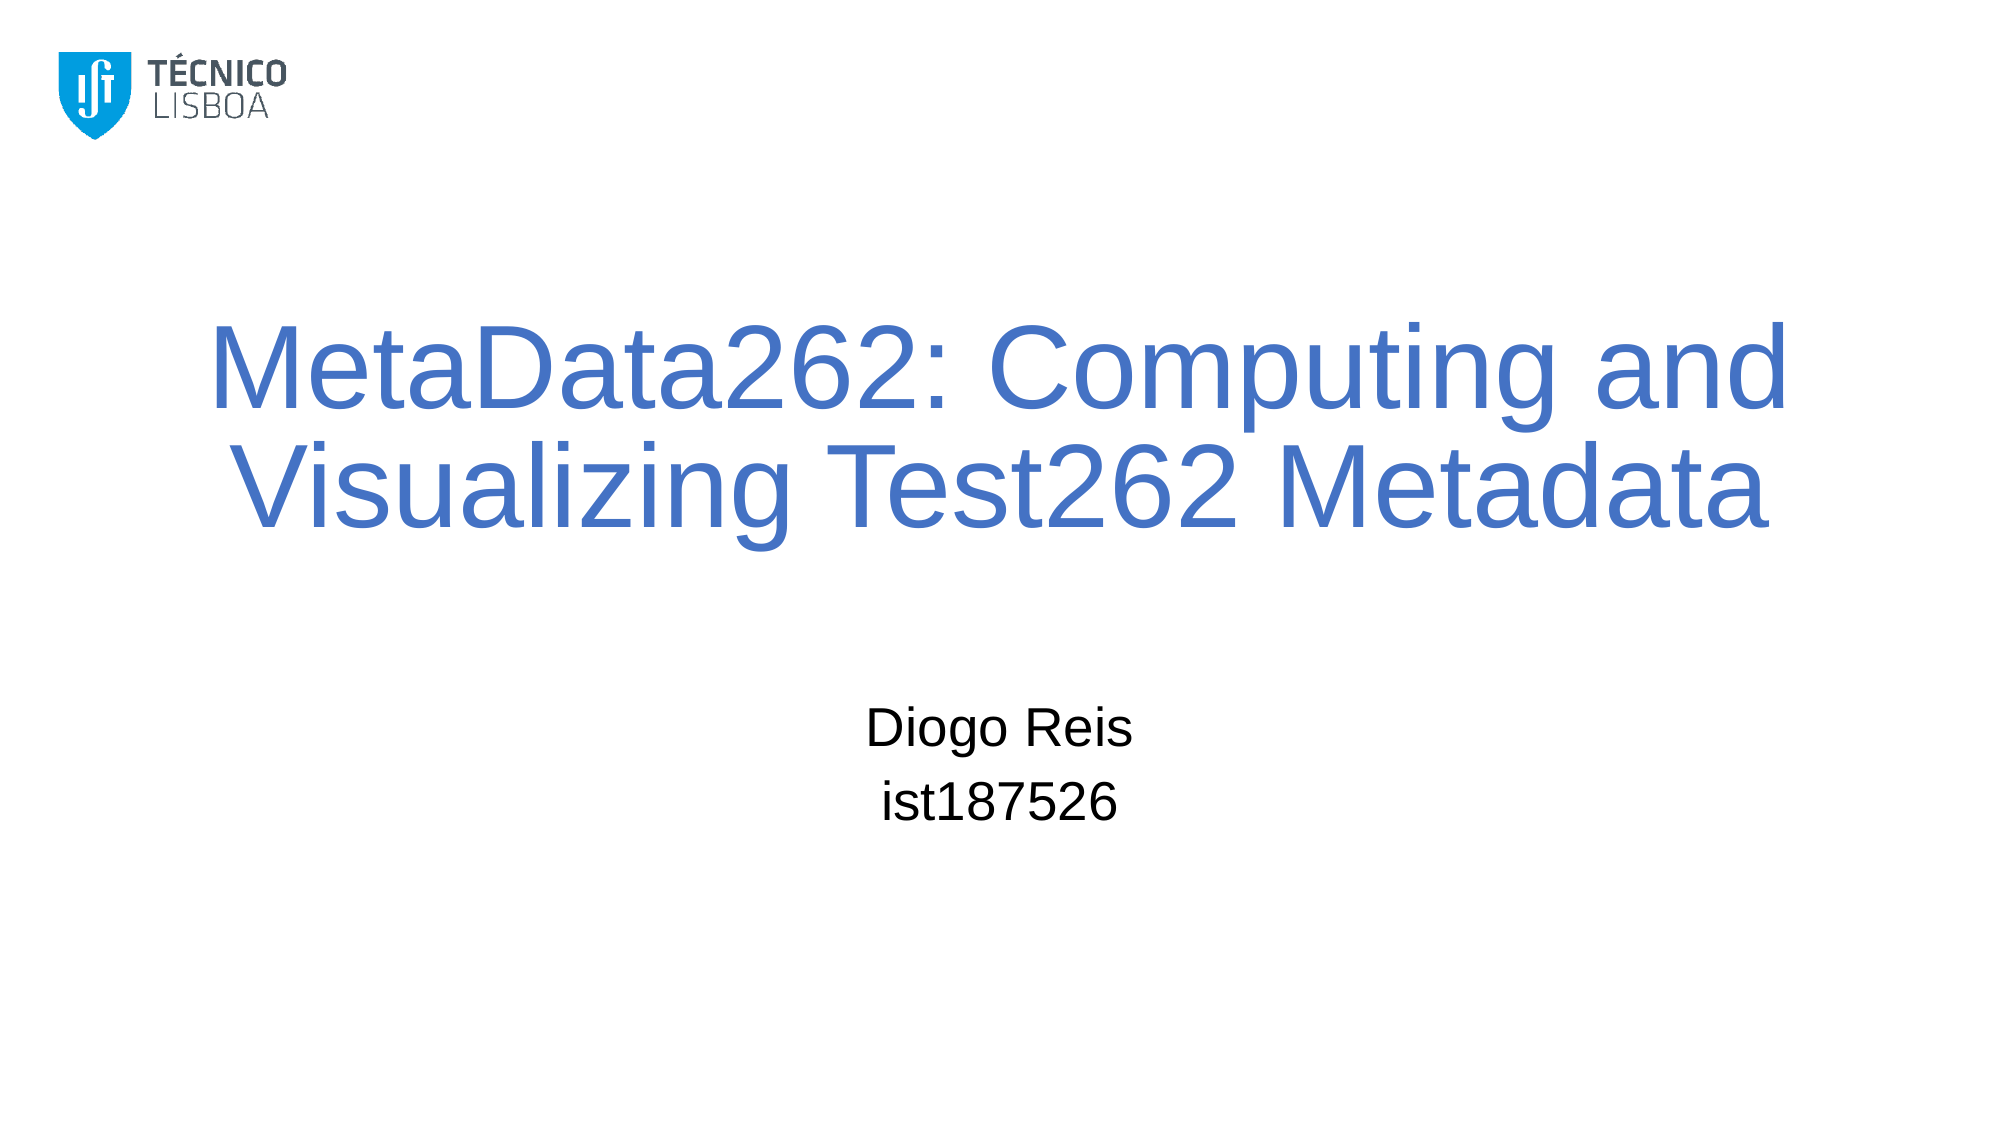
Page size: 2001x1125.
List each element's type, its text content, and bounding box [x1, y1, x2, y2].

picture [0, 0, 344, 225]
title MetaData262: Computing and Visualizing Test262 Metadata [182, 301, 1818, 559]
subtitle Diogo Reis ist187526 [249, 694, 1750, 840]
